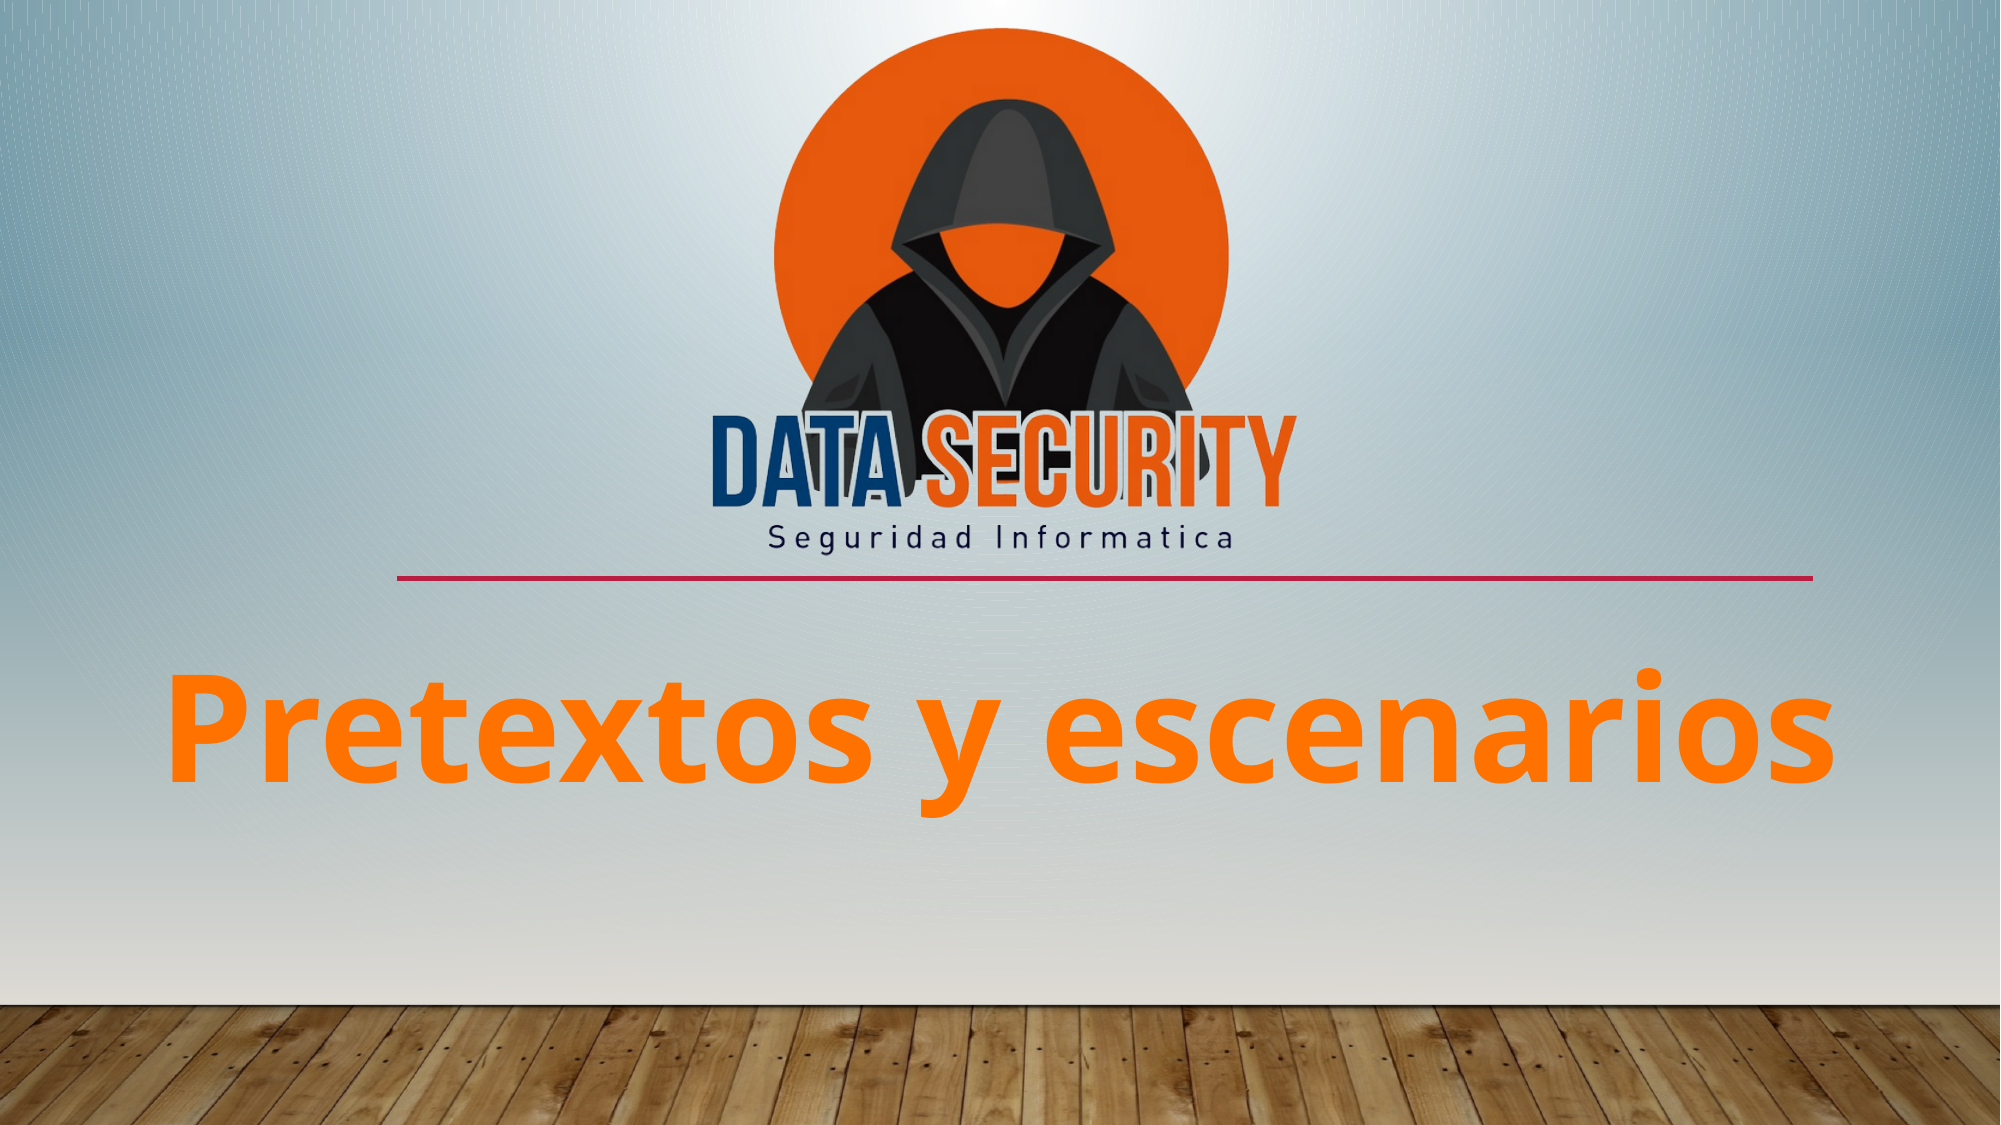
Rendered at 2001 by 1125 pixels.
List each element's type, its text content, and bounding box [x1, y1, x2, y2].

text_box Pretextos y escenarios [0, 625, 2000, 821]
picture [0, 1005, 2000, 1125]
picture [701, 16, 1298, 557]
